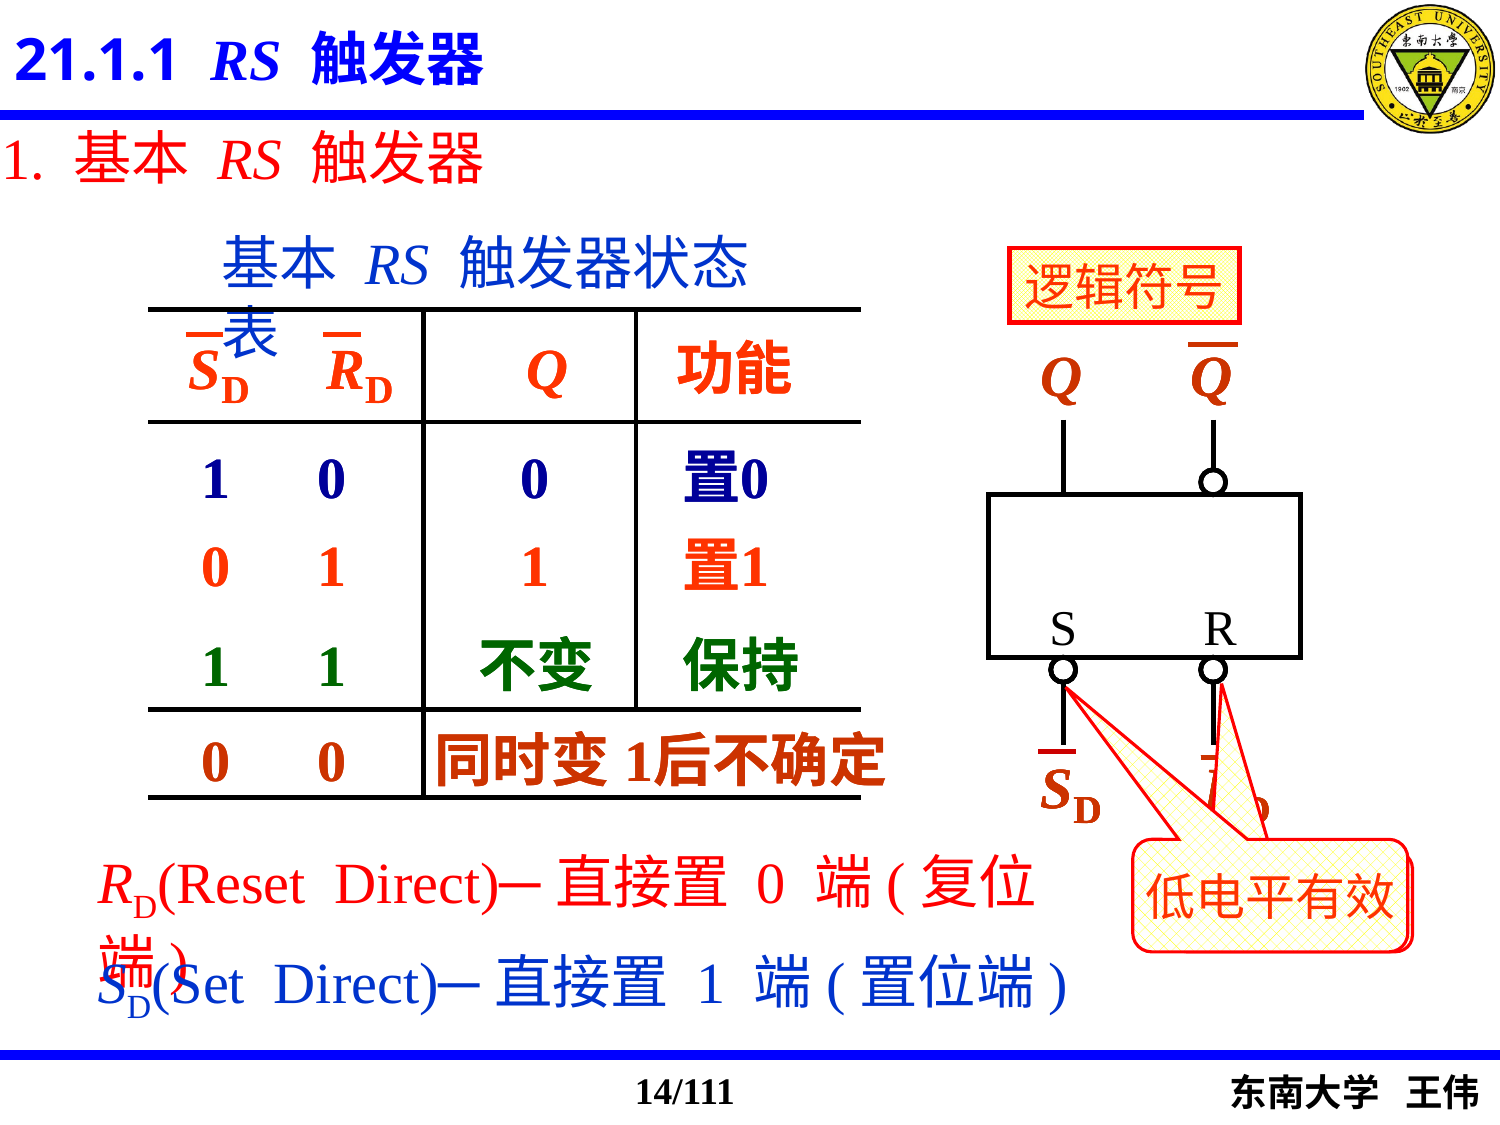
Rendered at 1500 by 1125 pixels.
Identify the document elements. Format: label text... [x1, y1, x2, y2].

text_box 基本 RS 触发器状态表 [206, 219, 811, 305]
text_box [1132, 839, 1413, 953]
text_box 21.1.1 RS 触发器 [0, 14, 647, 140]
picture [1360, 0, 1500, 138]
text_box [82, 837, 1133, 1025]
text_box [985, 331, 1306, 833]
text_box 逻辑符号 [1009, 247, 1240, 323]
picture [145, 307, 904, 805]
text_box 1. 基本 RS 触发器 [0, 140, 500, 199]
